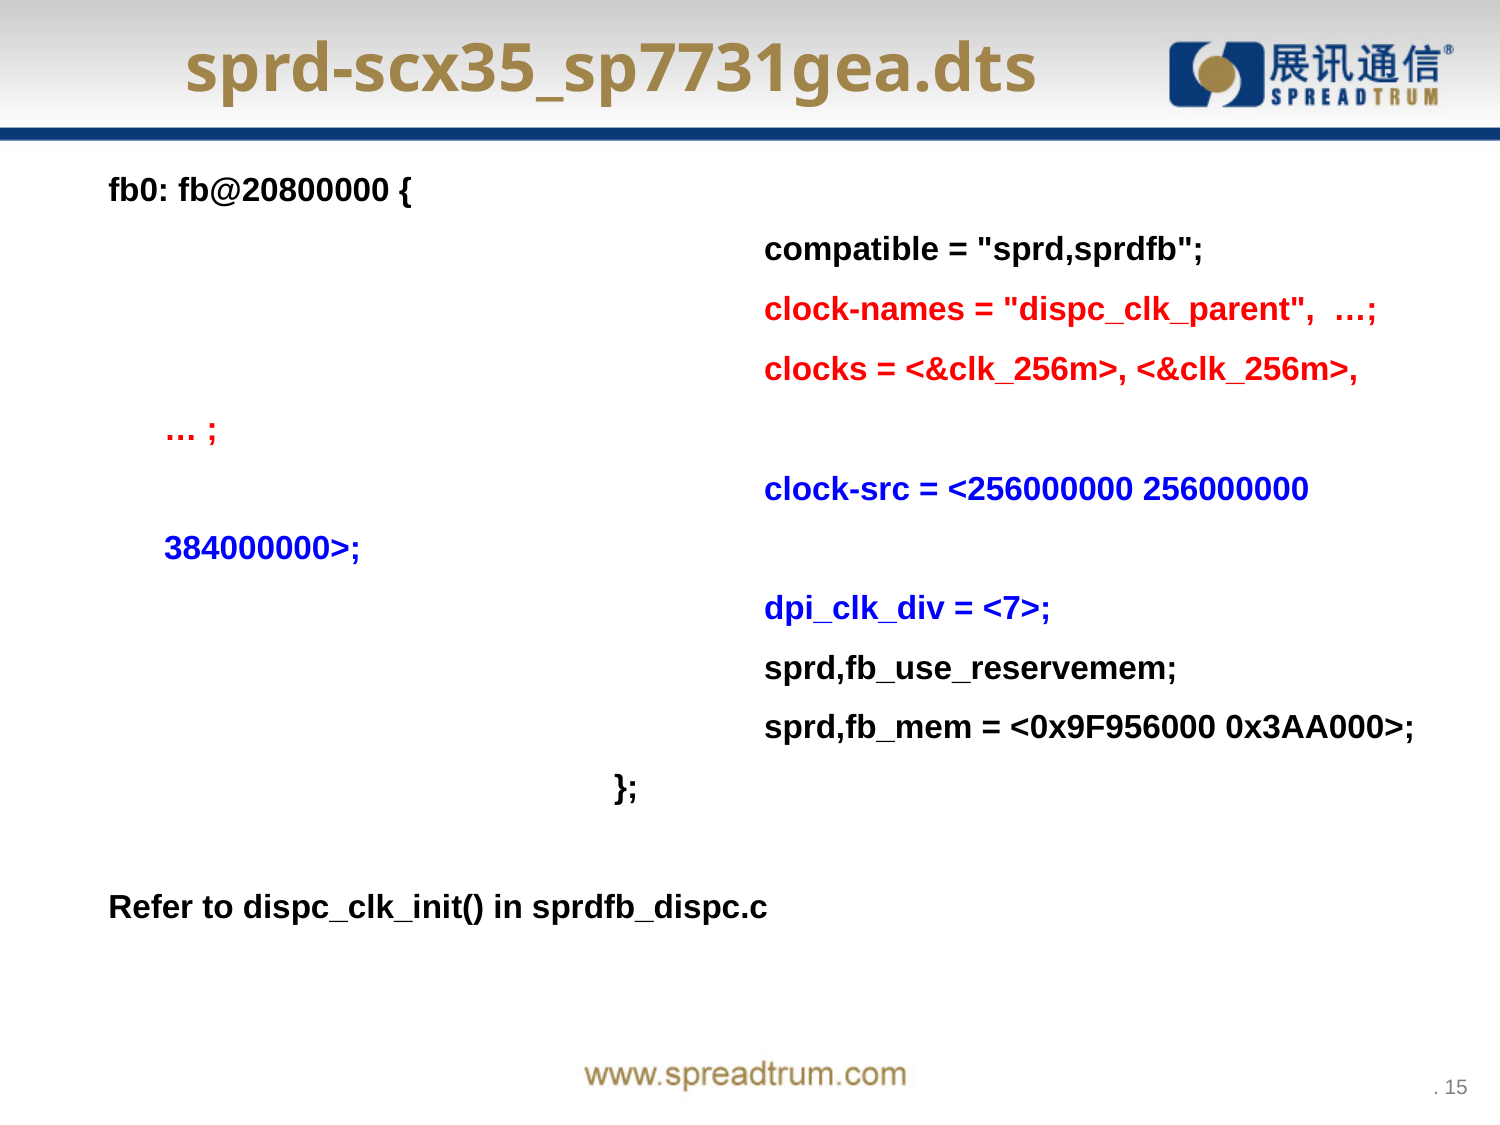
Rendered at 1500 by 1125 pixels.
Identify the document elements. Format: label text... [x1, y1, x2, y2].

text_box fb0: fb@20800000 { compatible = "sprd,sprdfb"; clock-names = "dispc_clk_parent", …; clocks = <&clk_256m>, <&clk_256m>, … ; clock-src = <256000000 256000000 384000000>; dpi_clk_div = <7>; sprd,fb_use_reservemem; sprd,fb_mem = <0x9F956000 0x3AA000>; }; Refer to dispc_clk_init() in sprdfb_dispc.c [93, 140, 1432, 996]
picture [0, 0, 1500, 1125]
text_box sprd-scx35_sp7731gea.dts [171, 11, 1258, 118]
text_box . 15 [1132, 1066, 1483, 1114]
